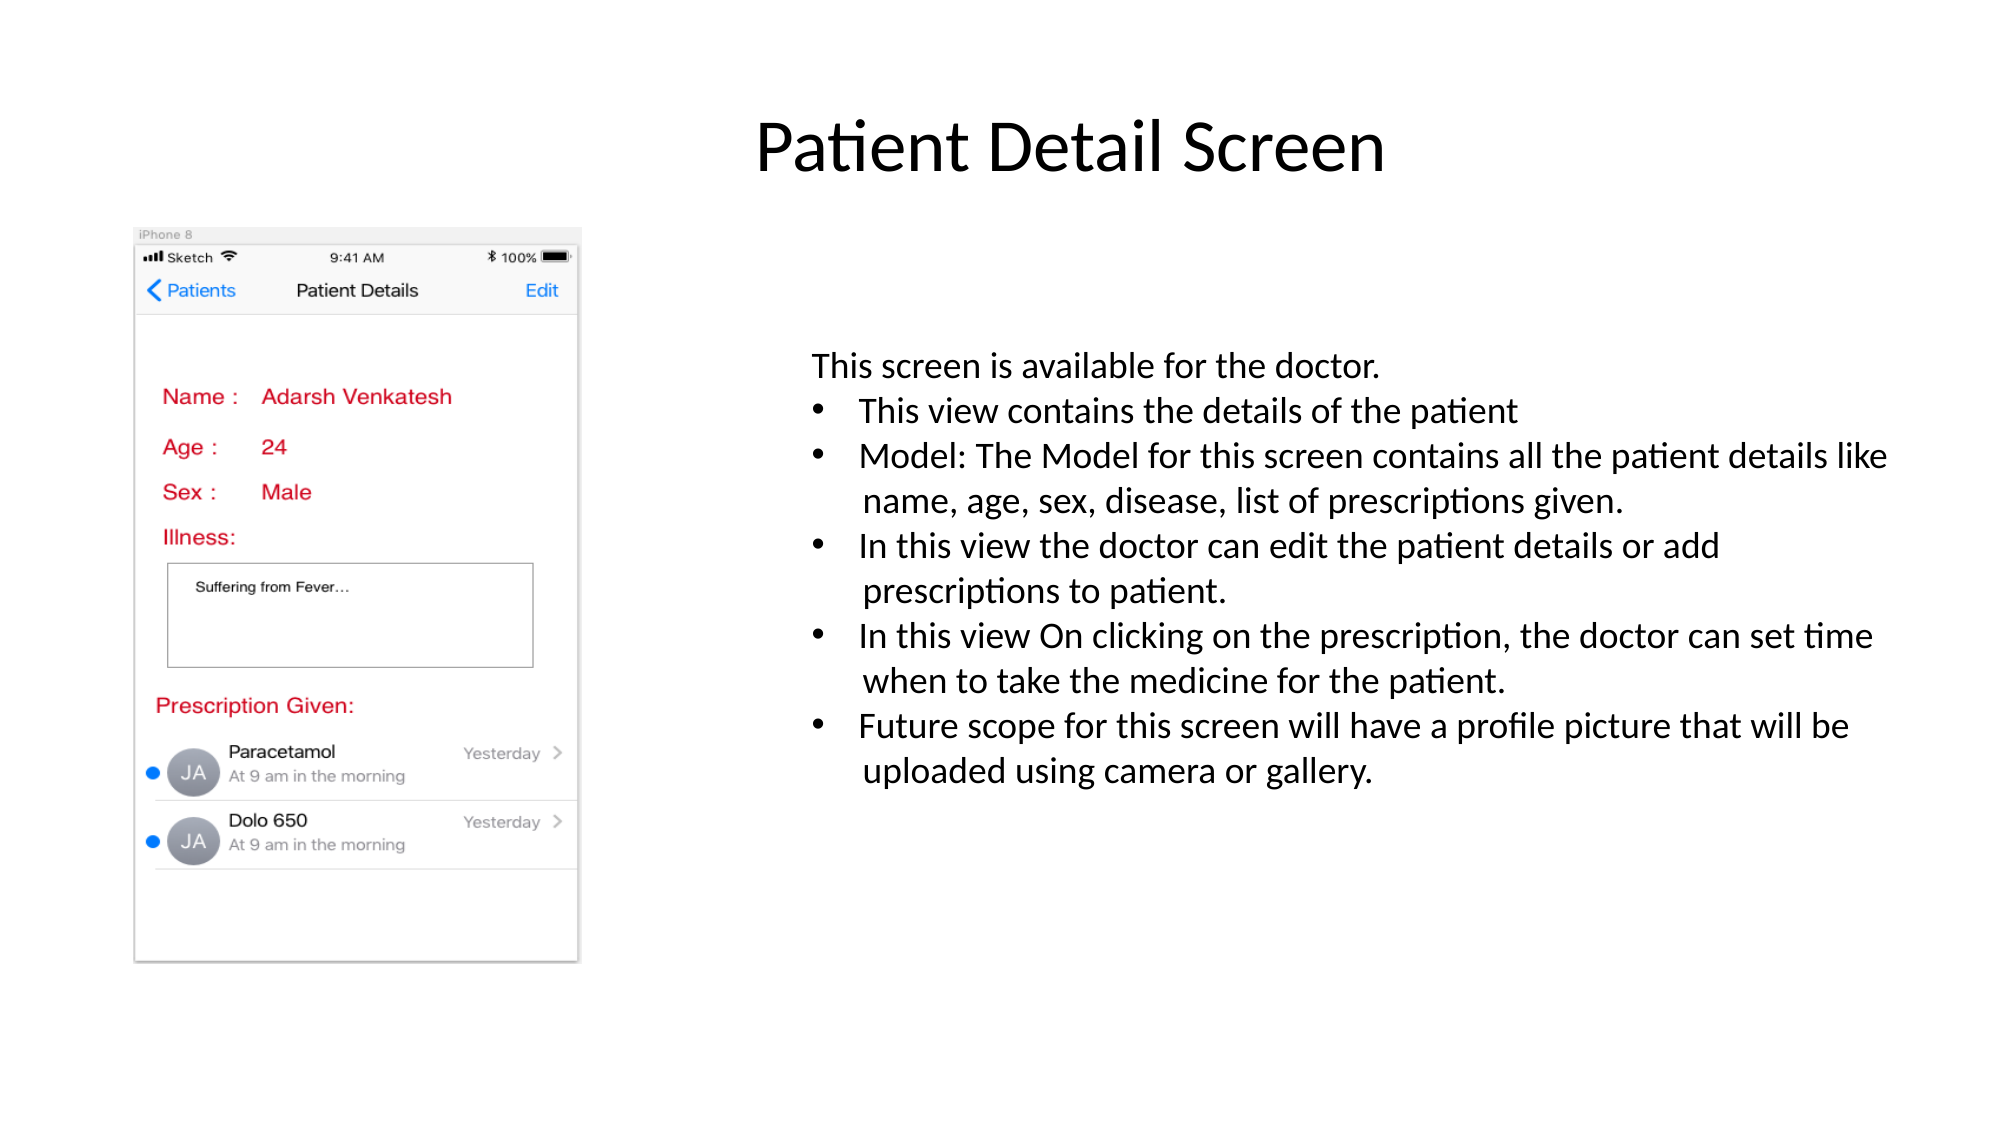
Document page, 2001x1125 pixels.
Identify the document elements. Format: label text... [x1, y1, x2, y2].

text_box This screen is available for the doctor. This view contains the details of the patient Model: The Model for this screen contains all the patient details like name, age, sex, disease, list of prescriptions given. In this view the doctor can edit the patient details or add prescriptions to patient. In this view On clicking on the prescription, the doctor can set time when to take the medicine for the patient. Future scope for this screen will have a profile picture that will be uploaded using camera or gallery. [796, 333, 1905, 843]
text_box Patient Detail Screen [723, 88, 1403, 194]
picture [133, 227, 582, 964]
